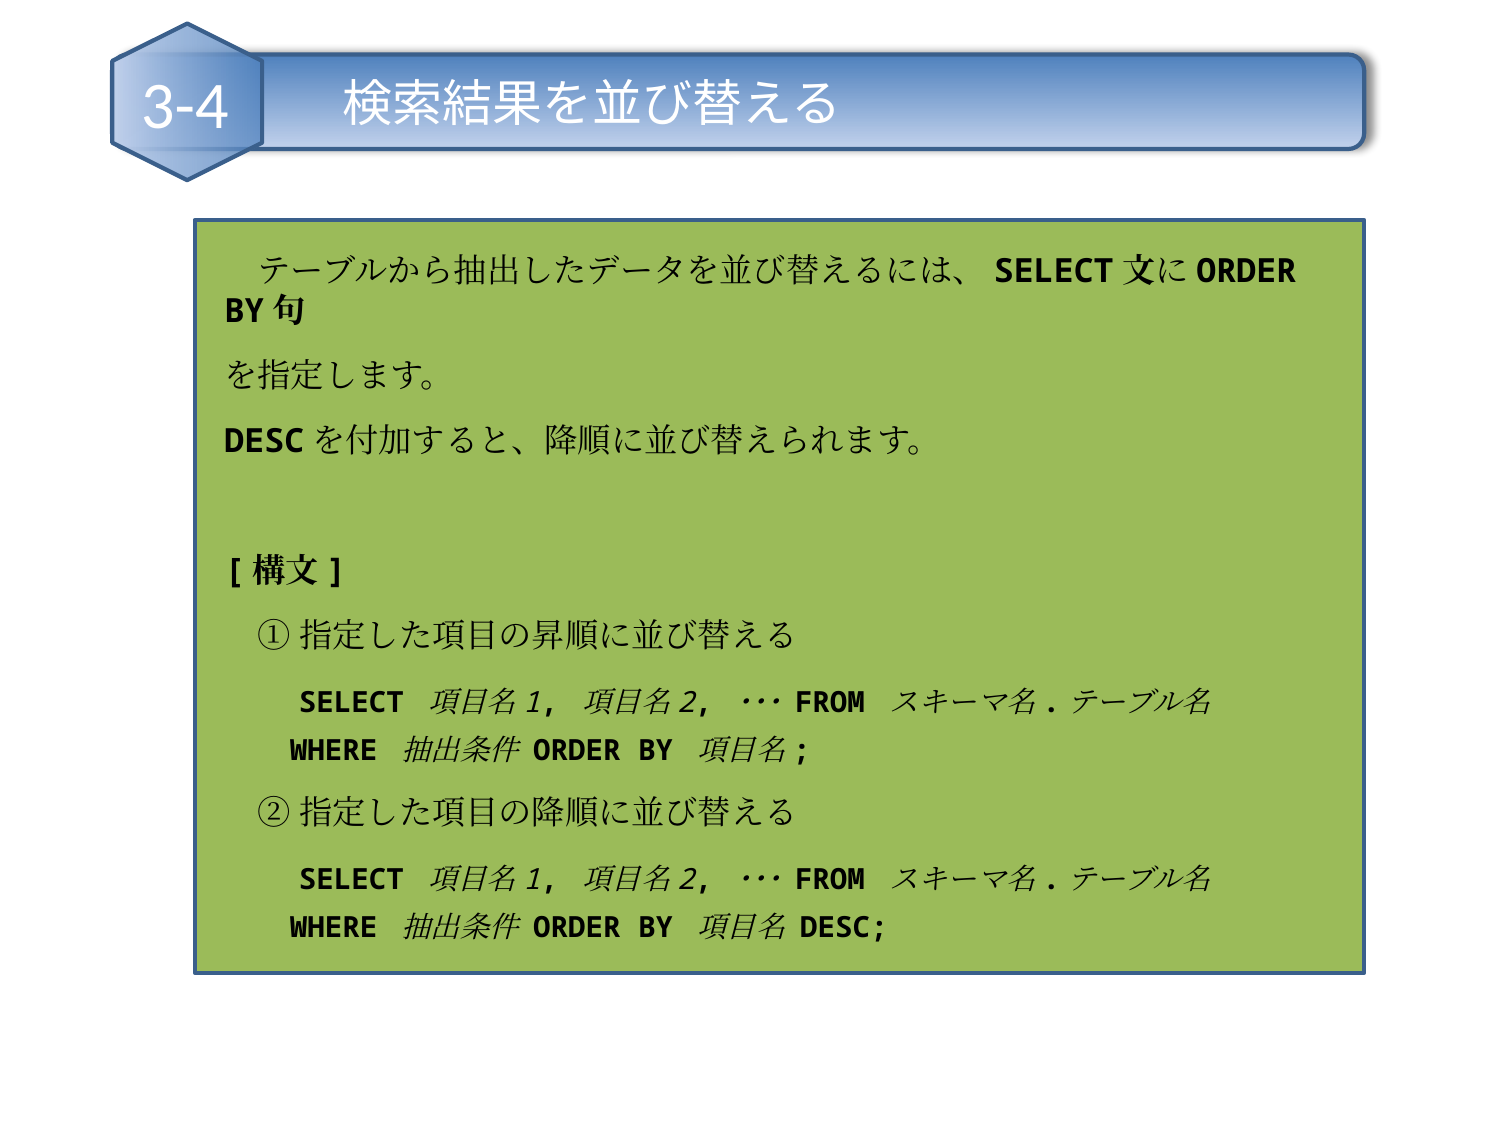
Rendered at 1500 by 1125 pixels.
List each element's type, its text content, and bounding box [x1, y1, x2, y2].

text_box 検索結果を並び替える [251, 52, 1367, 152]
text_box 3-4 [112, 61, 258, 142]
text_box テーブルから抽出したデータを並び替えるには、SELECT文にORDER BY句 を指定します。 DESCを付加すると、降順に並び替えられます。 [構文] ① 指定した項目の昇順に並び替える SELECT 項目名1, 項目名2, ･･･ FROM スキーマ名.テーブル名 WHERE 抽出条件 ORDER BY 項目名; ② 指定した項目の降順に並び替える SELECT 項目名1, 項目名2, ･･･ FROM スキーマ名.テーブル名 WHERE 抽出条件 ORDER BY 項目名 DESC; [193, 218, 1366, 975]
text_box [110, 21, 265, 183]
